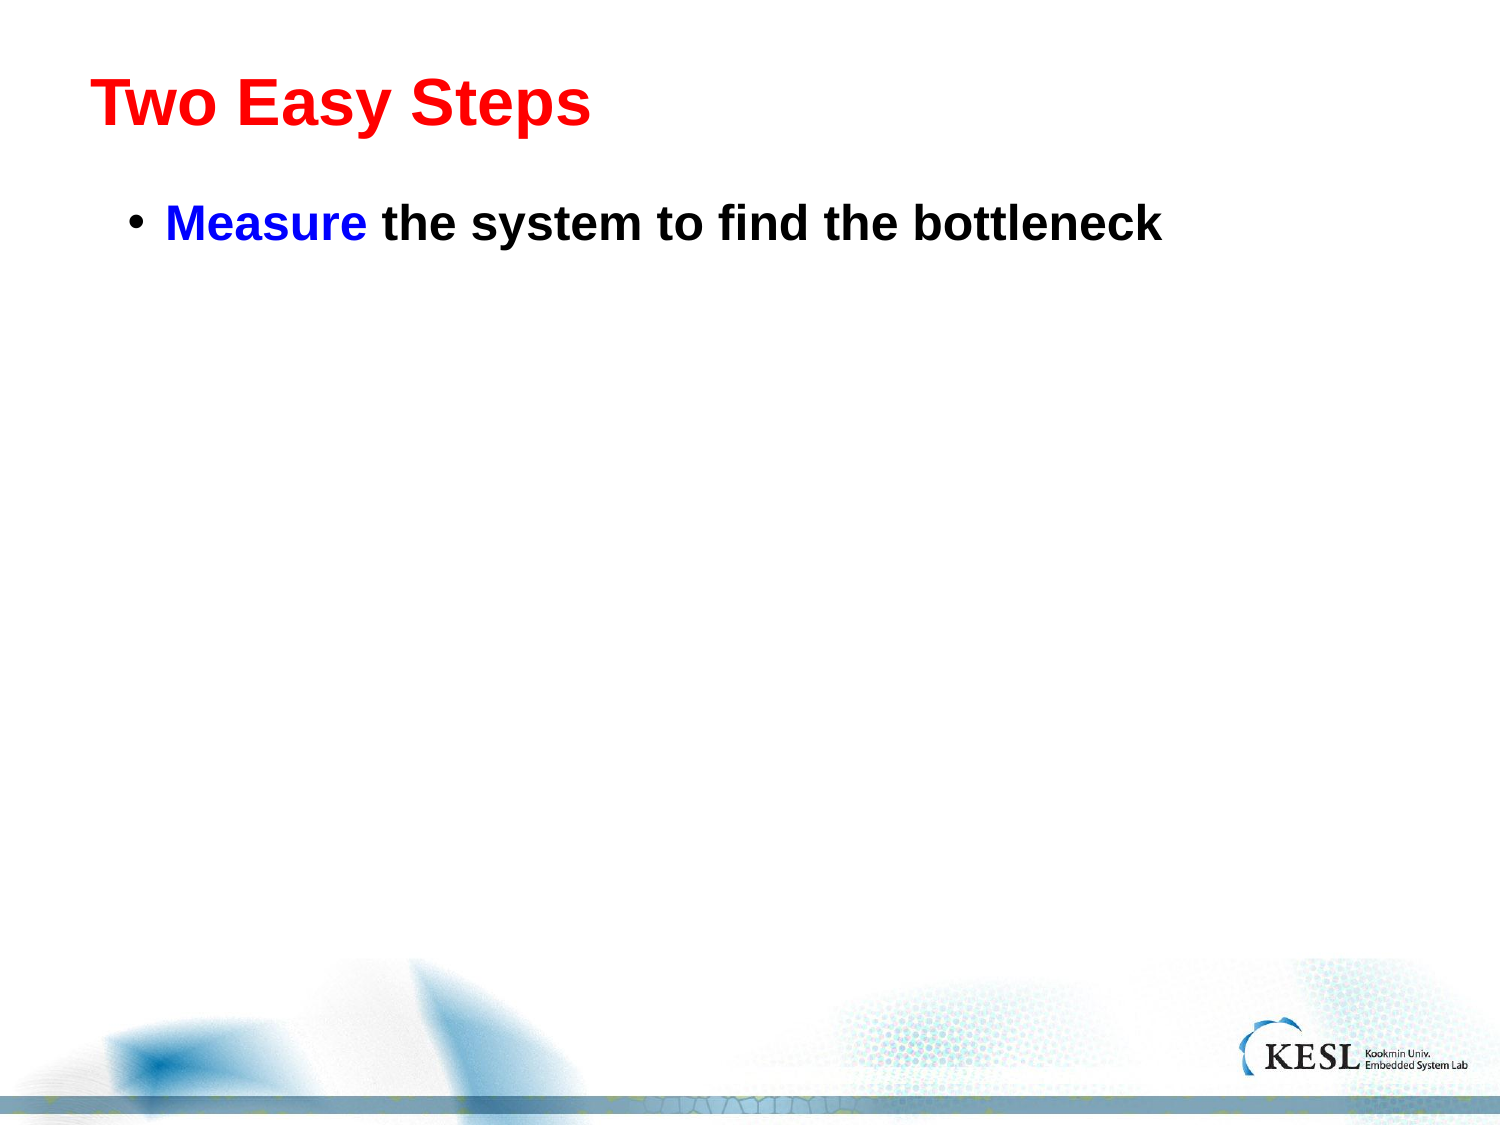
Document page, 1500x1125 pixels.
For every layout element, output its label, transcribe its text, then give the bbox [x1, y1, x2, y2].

title Two Easy Steps [75, 45, 1425, 153]
picture [0, 0, 1500, 1125]
list Measure the system to find the bottleneck [75, 175, 1425, 1005]
